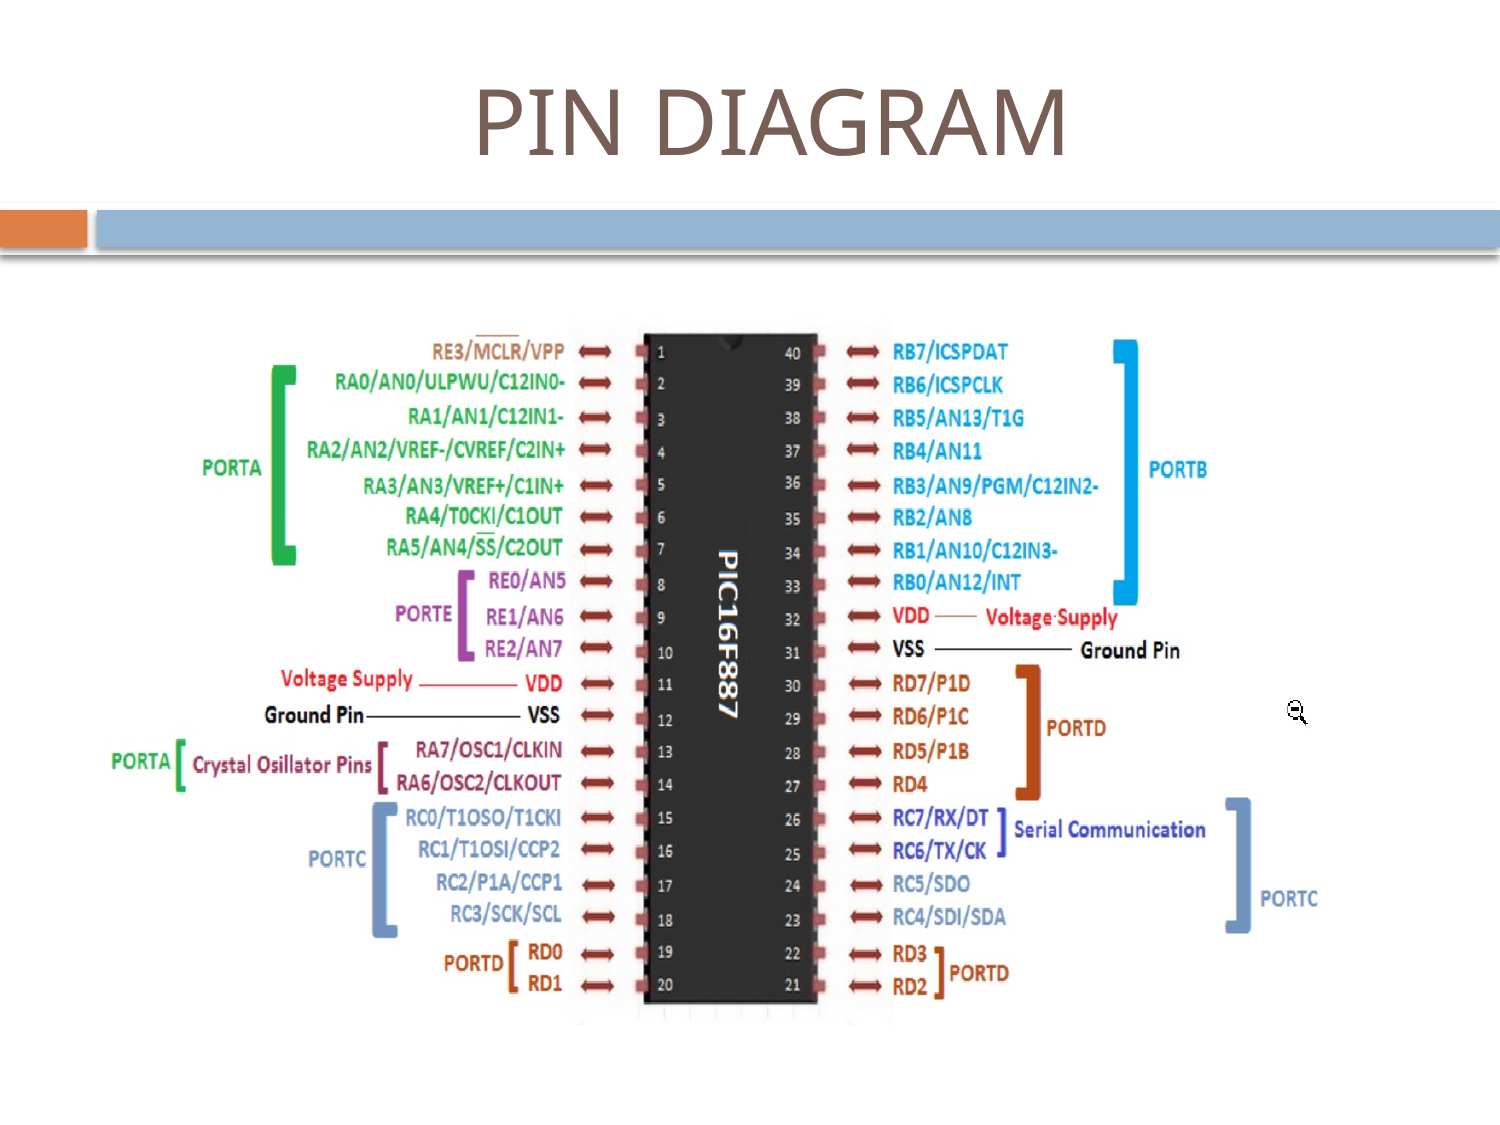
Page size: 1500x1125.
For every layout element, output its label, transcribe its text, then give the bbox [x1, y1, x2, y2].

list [87, 299, 1375, 1026]
title PIN DIAGRAM [100, 37, 1438, 200]
